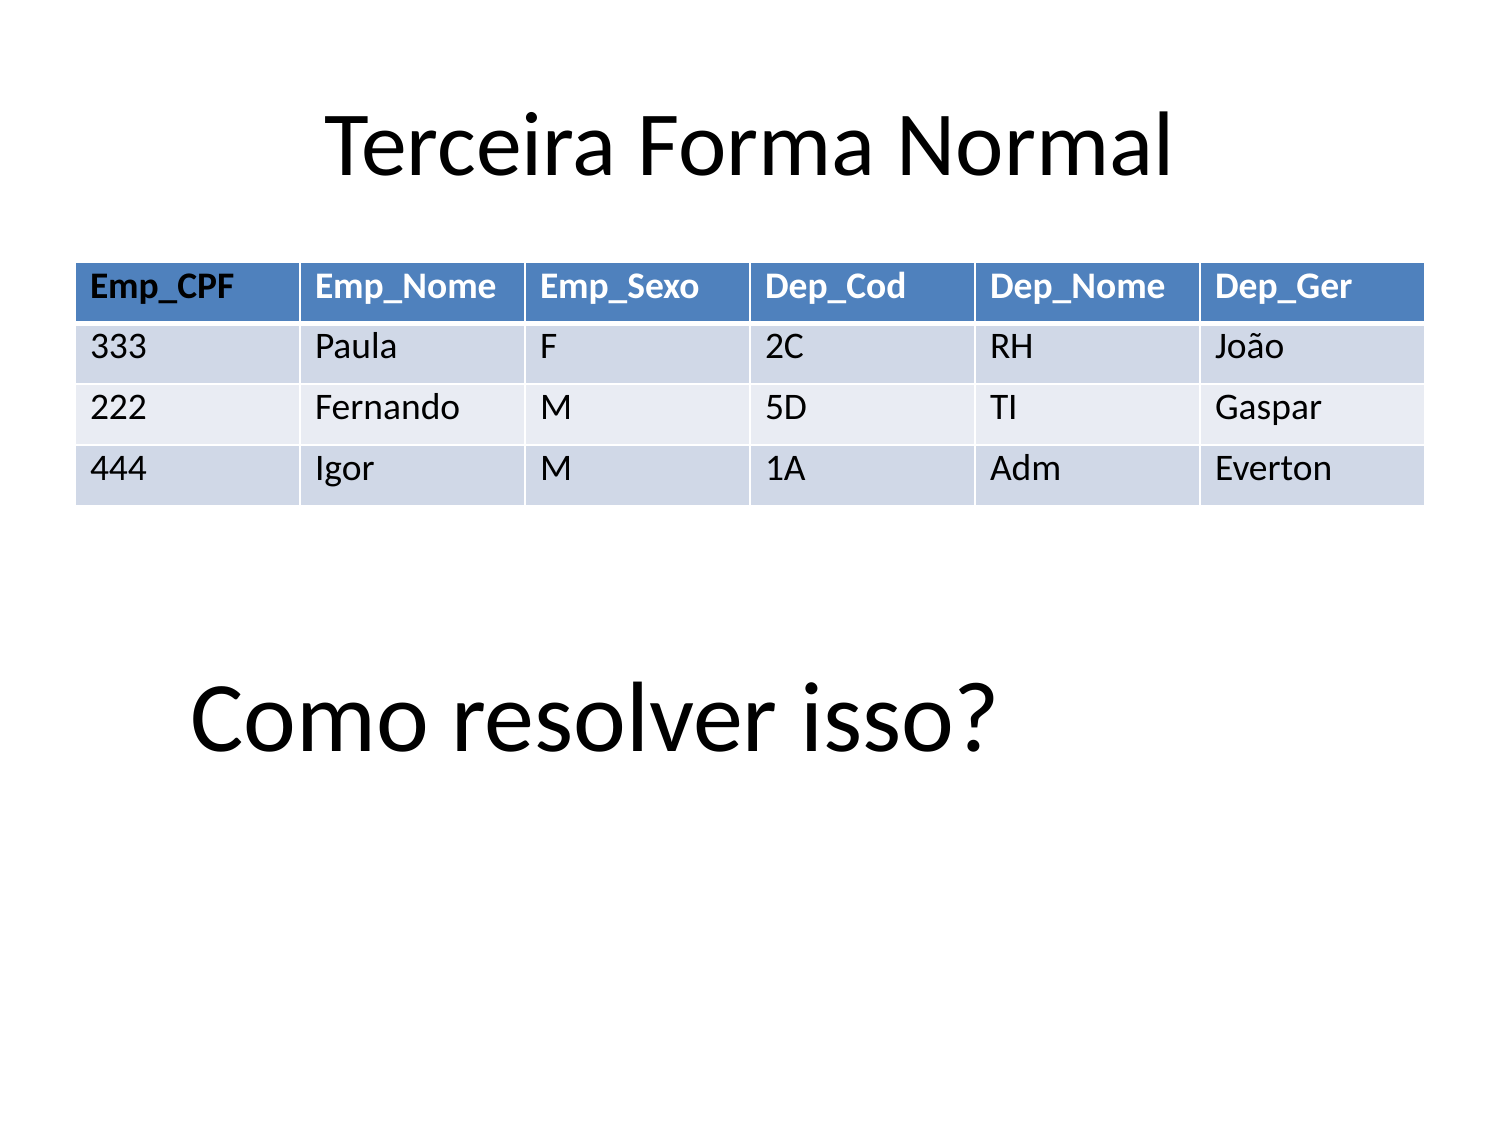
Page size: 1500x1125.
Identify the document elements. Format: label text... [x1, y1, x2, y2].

table_cell 1A [751, 446, 974, 505]
table_cell 444 [76, 446, 299, 505]
table_header Emp_Sexo [526, 263, 749, 321]
table_cell João [1201, 326, 1424, 383]
table_cell Gaspar [1201, 385, 1424, 444]
table_cell TI [976, 385, 1199, 444]
text_box Como resolver isso? [175, 644, 1278, 780]
table_header Dep_Nome [976, 263, 1199, 321]
table_cell 333 [76, 326, 299, 383]
table_header Dep_Cod [751, 263, 974, 321]
table_cell 5D [751, 385, 974, 444]
table_cell Fernando [301, 385, 524, 444]
table_cell F [526, 326, 749, 383]
table_cell RH [976, 326, 1199, 383]
table_cell Adm [976, 446, 1199, 505]
table_cell Everton [1201, 446, 1424, 505]
table_header Dep_Ger [1201, 263, 1424, 321]
table_cell M [526, 446, 749, 505]
title Terceira Forma Normal [75, 45, 1425, 233]
table_cell 222 [76, 385, 299, 444]
table_cell Igor [301, 446, 524, 505]
table_header Emp_Nome [301, 263, 524, 321]
table_cell M [526, 385, 749, 444]
table_cell 2C [751, 326, 974, 383]
table_cell Paula [301, 326, 524, 383]
table_header Emp_CPF [76, 263, 299, 321]
